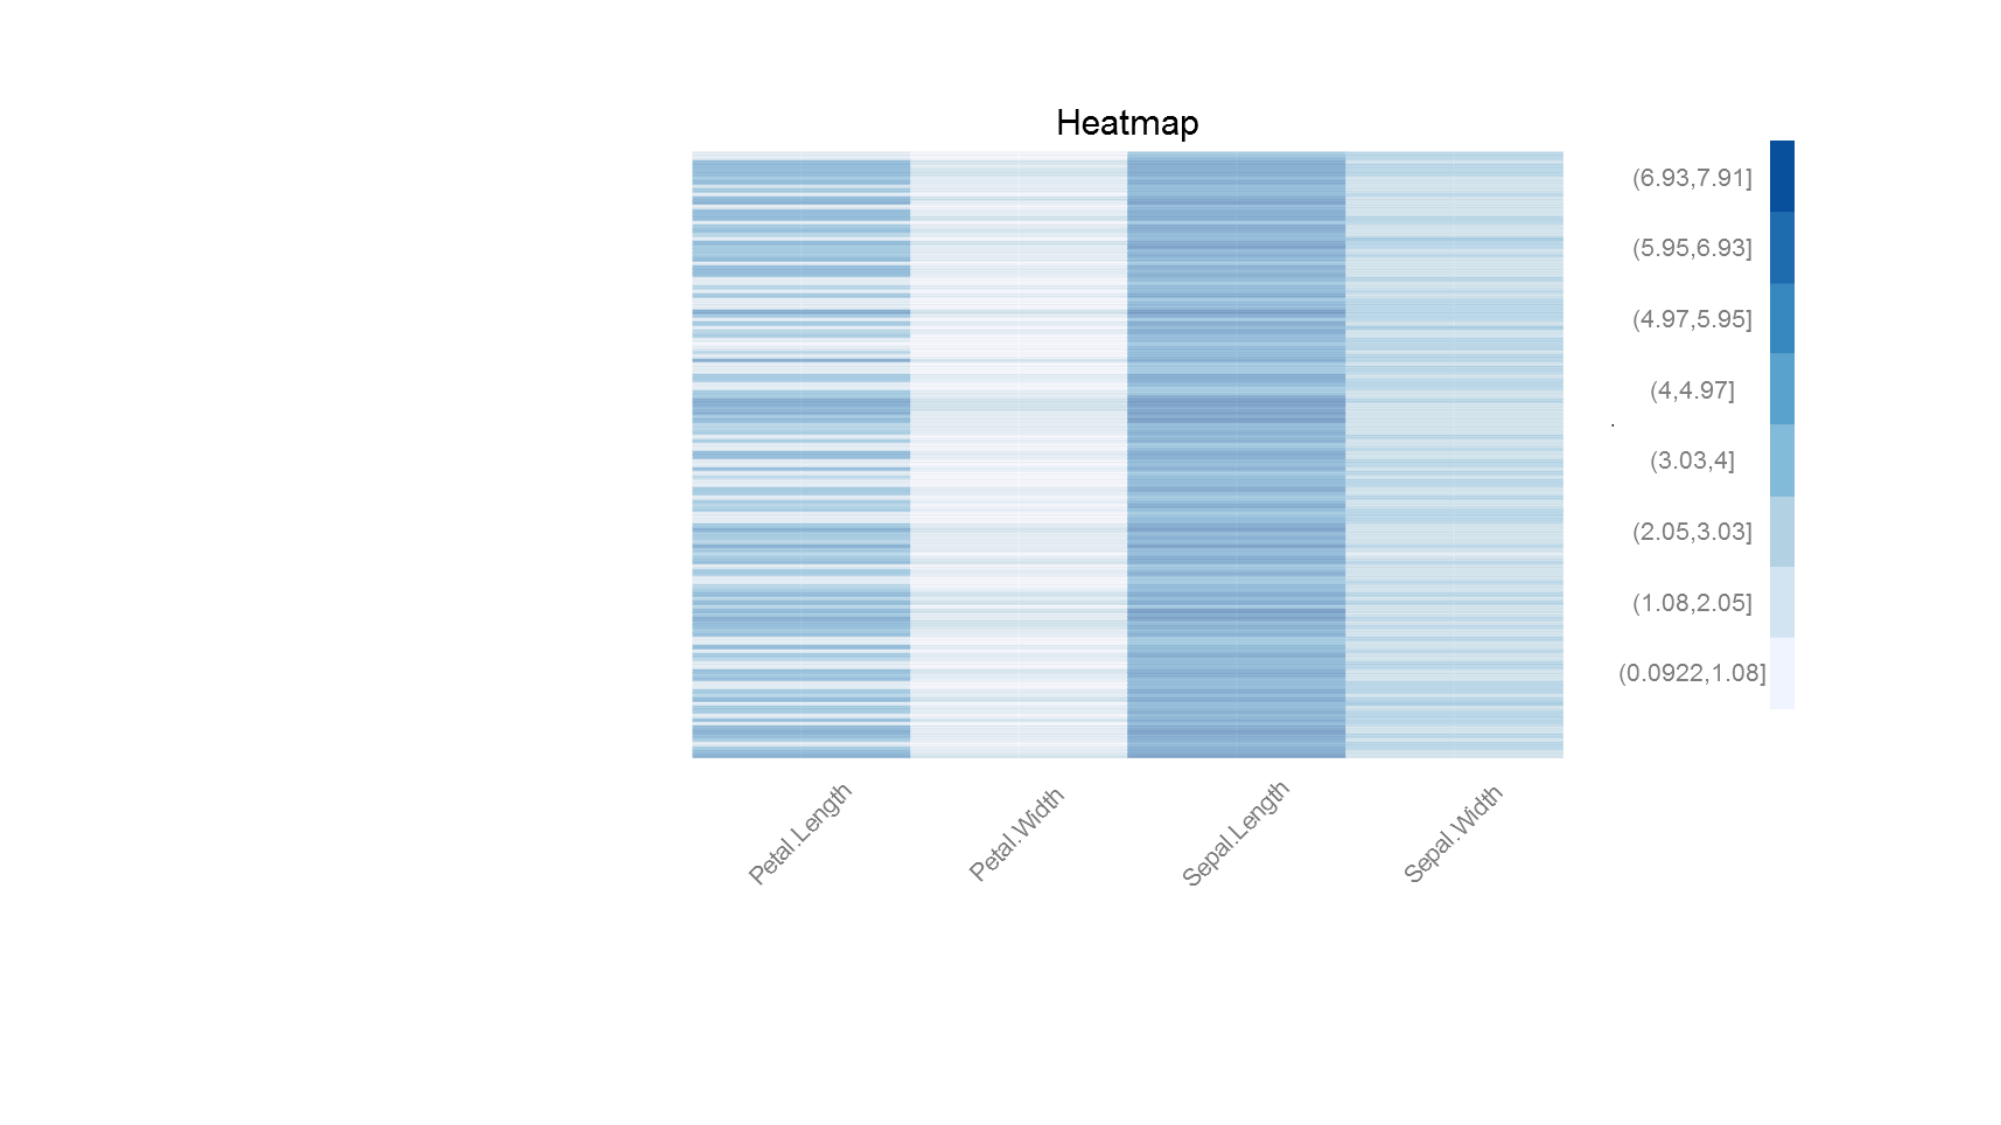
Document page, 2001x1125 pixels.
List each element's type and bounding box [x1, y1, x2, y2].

picture [667, 78, 1811, 904]
